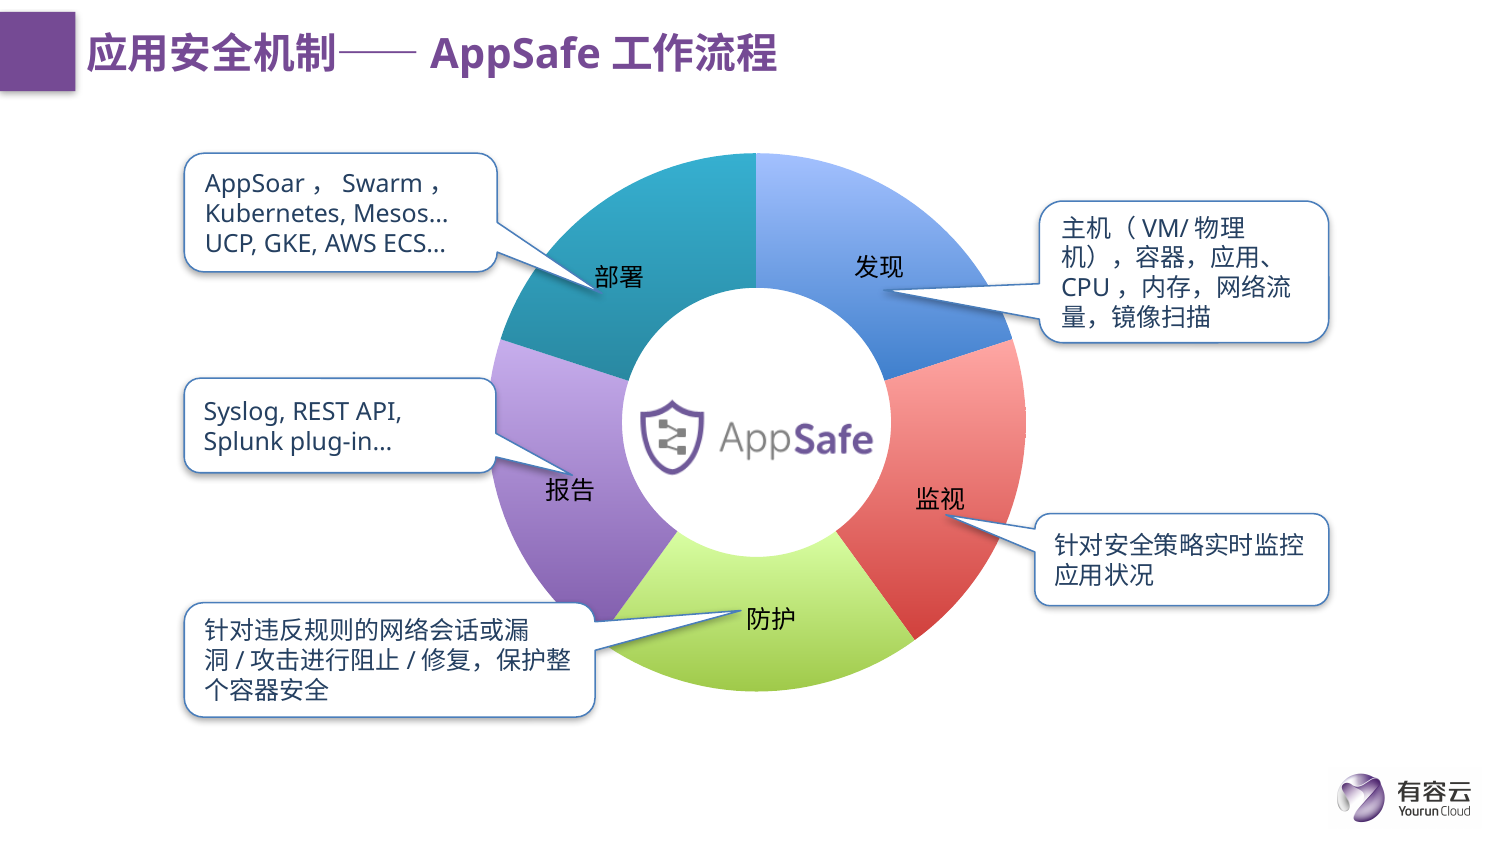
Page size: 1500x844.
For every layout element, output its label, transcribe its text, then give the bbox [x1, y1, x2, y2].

text_box 针对违反规则的网络会话或漏洞/攻击进行阻止/修复，保护整个容器安全 [183, 601, 591, 718]
text_box AppSoar，Swarm， Kubernetes, Mesos… UCP, GKE, AWS ECS… [183, 152, 379, 273]
picture [1328, 767, 1482, 829]
text_box 针对安全策略实时监控应用状况 [1133, 512, 1330, 607]
text_box 主机（VM/物理机），容器，应用、CPU，内存，网络流量，镜像扫描 [1133, 200, 1330, 344]
picture [635, 392, 879, 479]
text_box Syslog, REST API, Splunk plug-in… [183, 377, 379, 474]
chart [384, 141, 1129, 703]
title 应用安全机制——AppSafe工作流程 [74, 11, 1130, 92]
